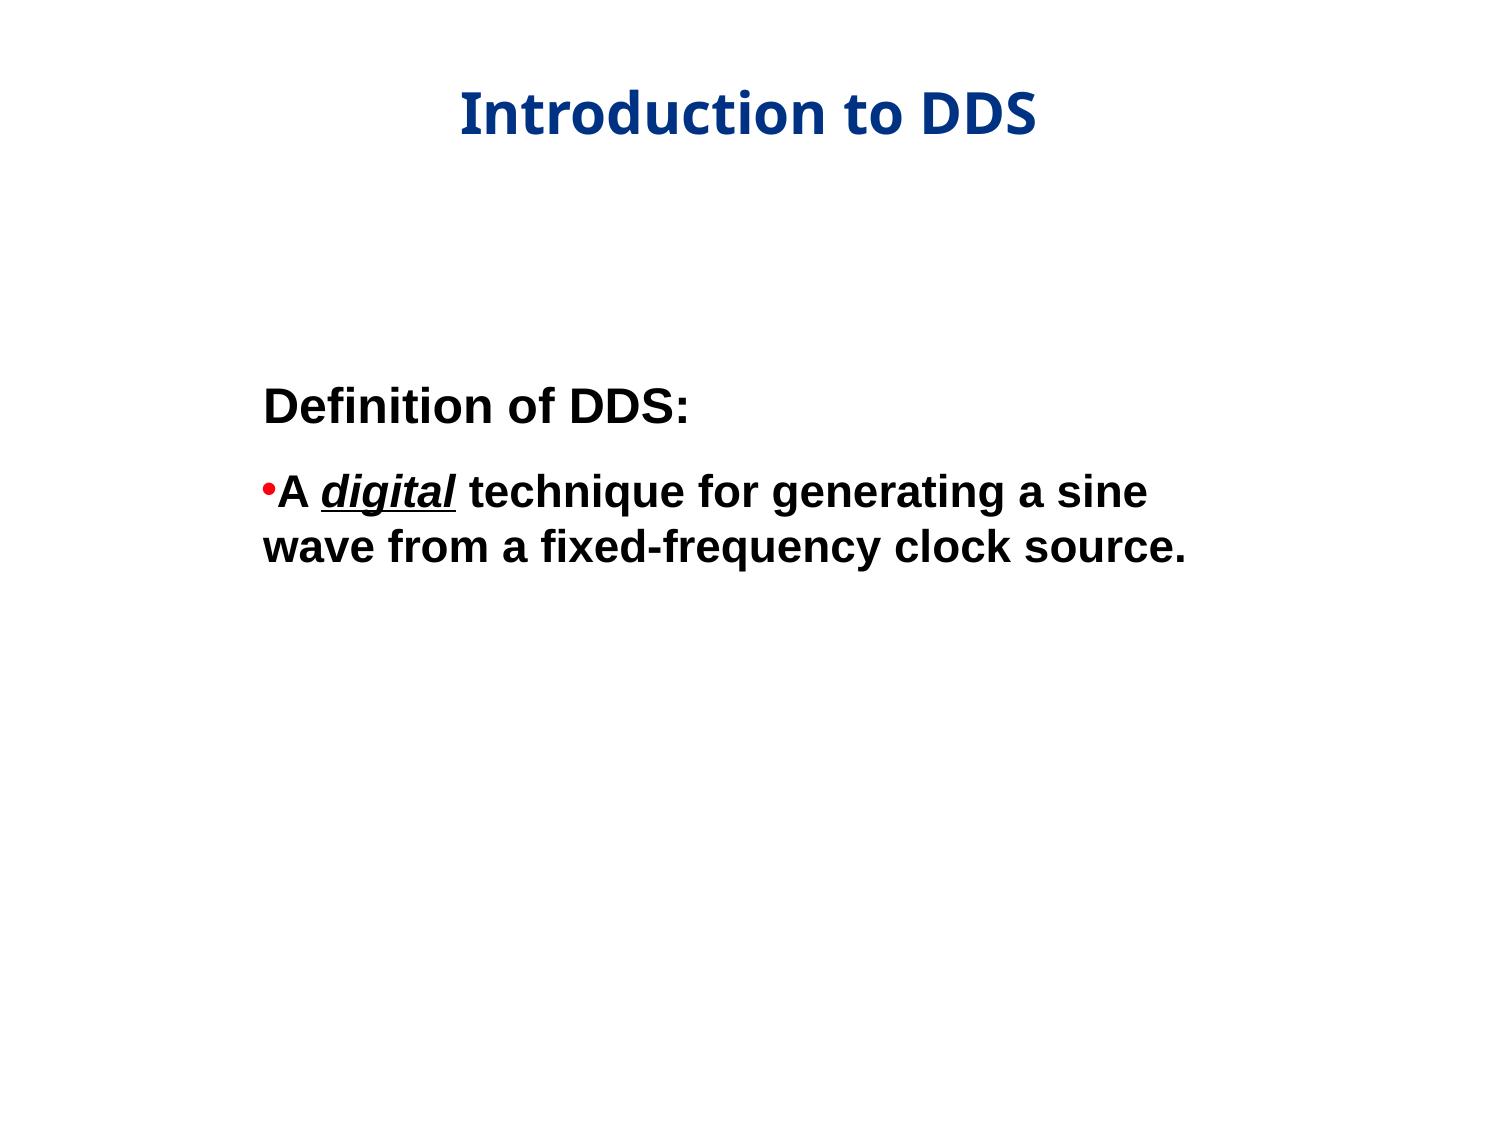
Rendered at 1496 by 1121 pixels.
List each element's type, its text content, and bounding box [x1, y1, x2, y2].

title Introduction to DDS [185, 75, 1311, 139]
text_box Definition of DDS: A digital technique for generating a sine wave from a fixed-frequency clock source. [260, 373, 1239, 572]
